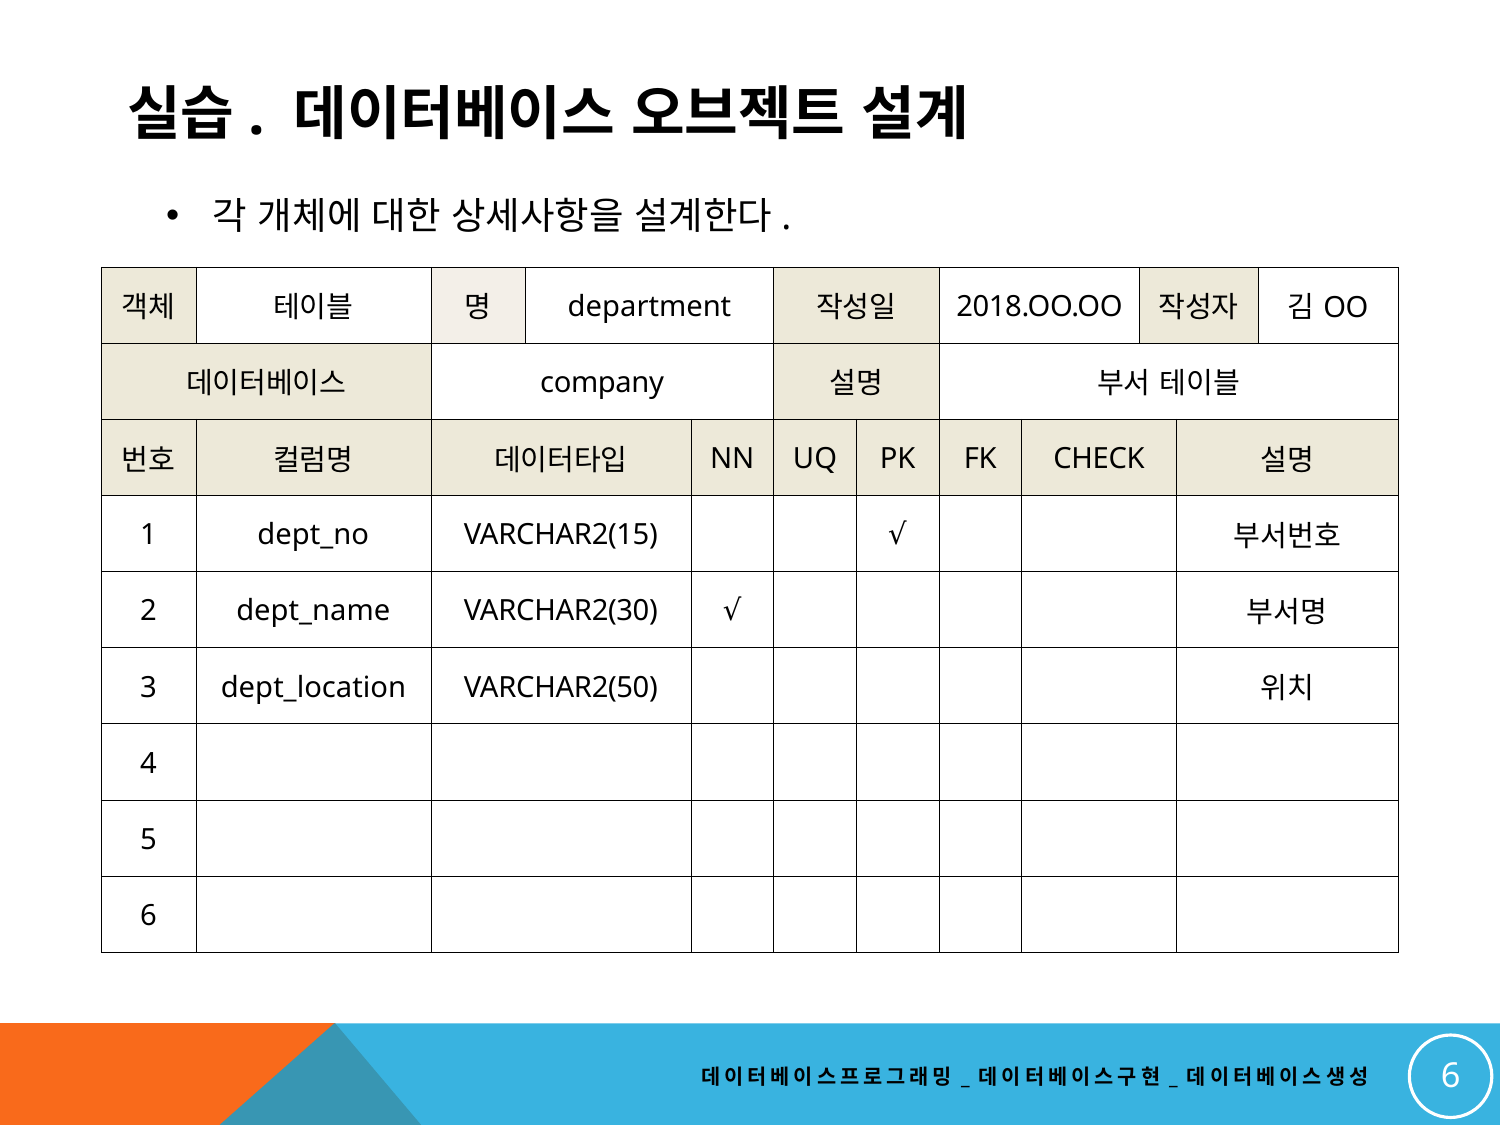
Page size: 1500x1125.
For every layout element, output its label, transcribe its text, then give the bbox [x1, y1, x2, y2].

table_cell [1022, 877, 1176, 952]
table_header 김OO [1259, 268, 1398, 343]
table_cell [857, 572, 939, 647]
table_cell [774, 877, 856, 952]
table_cell company [432, 344, 773, 419]
table_cell √ [857, 496, 939, 571]
table_cell 설명 [774, 344, 939, 419]
table_cell [1022, 724, 1176, 800]
table_cell [774, 648, 856, 723]
table_cell NN [692, 420, 773, 495]
table_cell 컬럼명 [197, 420, 431, 495]
table_cell [1177, 724, 1398, 800]
table_cell [1177, 877, 1398, 952]
table_header 작성일 [774, 268, 939, 343]
table_cell √ [692, 572, 773, 647]
table_cell dept_location [197, 648, 431, 723]
table_cell 1 [102, 496, 196, 571]
table_cell [940, 724, 1021, 800]
table_cell [692, 496, 773, 571]
table_cell VARCHAR2(50) [432, 648, 691, 723]
table_cell PK [857, 420, 939, 495]
table_cell [774, 572, 856, 647]
table_cell dept_name [197, 572, 431, 647]
table_cell [692, 801, 773, 876]
slide_number 6 [1407, 1033, 1494, 1120]
table_cell [857, 801, 939, 876]
table_cell [1177, 801, 1398, 876]
table_cell [692, 724, 773, 800]
table_cell 3 [102, 648, 196, 723]
table_cell VARCHAR2(30) [432, 572, 691, 647]
text_box 각 개체에 대한 상세사항을 설계한다. [151, 184, 807, 245]
table_cell FK [940, 420, 1021, 495]
table_cell [940, 496, 1021, 571]
table_cell 5 [102, 801, 196, 876]
table_cell [1022, 801, 1176, 876]
table_cell 설명 [1177, 420, 1398, 495]
table_cell UQ [774, 420, 856, 495]
table_cell [692, 648, 773, 723]
table_cell 4 [102, 724, 196, 800]
table_cell [940, 648, 1021, 723]
table_cell [1022, 496, 1176, 571]
table_cell 2 [102, 572, 196, 647]
table_header department [526, 268, 773, 343]
table_cell [1022, 572, 1176, 647]
table_cell 위치 [1177, 648, 1398, 723]
table_cell [774, 496, 856, 571]
table_cell 부서명 [1177, 572, 1398, 647]
table_header 작성자 [1140, 268, 1258, 343]
table_cell [197, 877, 431, 952]
text_box 실습. 데이터베이스 오브젝트 설계 [112, 66, 1346, 157]
table_cell 번호 [102, 420, 196, 495]
table_cell [774, 801, 856, 876]
table_cell 부서 테이블 [940, 344, 1398, 419]
table_cell dept_no [197, 496, 431, 571]
table_cell [432, 801, 691, 876]
table_cell [857, 877, 939, 952]
table_cell [432, 877, 691, 952]
table_cell 부서번호 [1177, 496, 1398, 571]
table_header 객체 [102, 268, 196, 343]
table_cell [940, 801, 1021, 876]
footer 데이터베이스프로그래밍_데이터베이스구현_데이터베이스생성 [608, 1053, 1384, 1099]
table_header 2018.OO.OO [940, 268, 1139, 343]
table_cell [1022, 648, 1176, 723]
table_cell 데이터베이스 [102, 344, 431, 419]
table_cell [197, 801, 431, 876]
table_cell [857, 724, 939, 800]
table_cell [432, 724, 691, 800]
table_cell [774, 724, 856, 800]
table_cell [940, 877, 1021, 952]
table_header 명 [432, 268, 525, 343]
table_cell CHECK [1022, 420, 1176, 495]
table_cell [940, 572, 1021, 647]
table_cell [197, 724, 431, 800]
table_header 테이블 [197, 268, 431, 343]
table_cell 데이터타입 [432, 420, 691, 495]
table_cell [692, 877, 773, 952]
table_cell 6 [102, 877, 196, 952]
table_cell [857, 648, 939, 723]
table_cell VARCHAR2(15) [432, 496, 691, 571]
